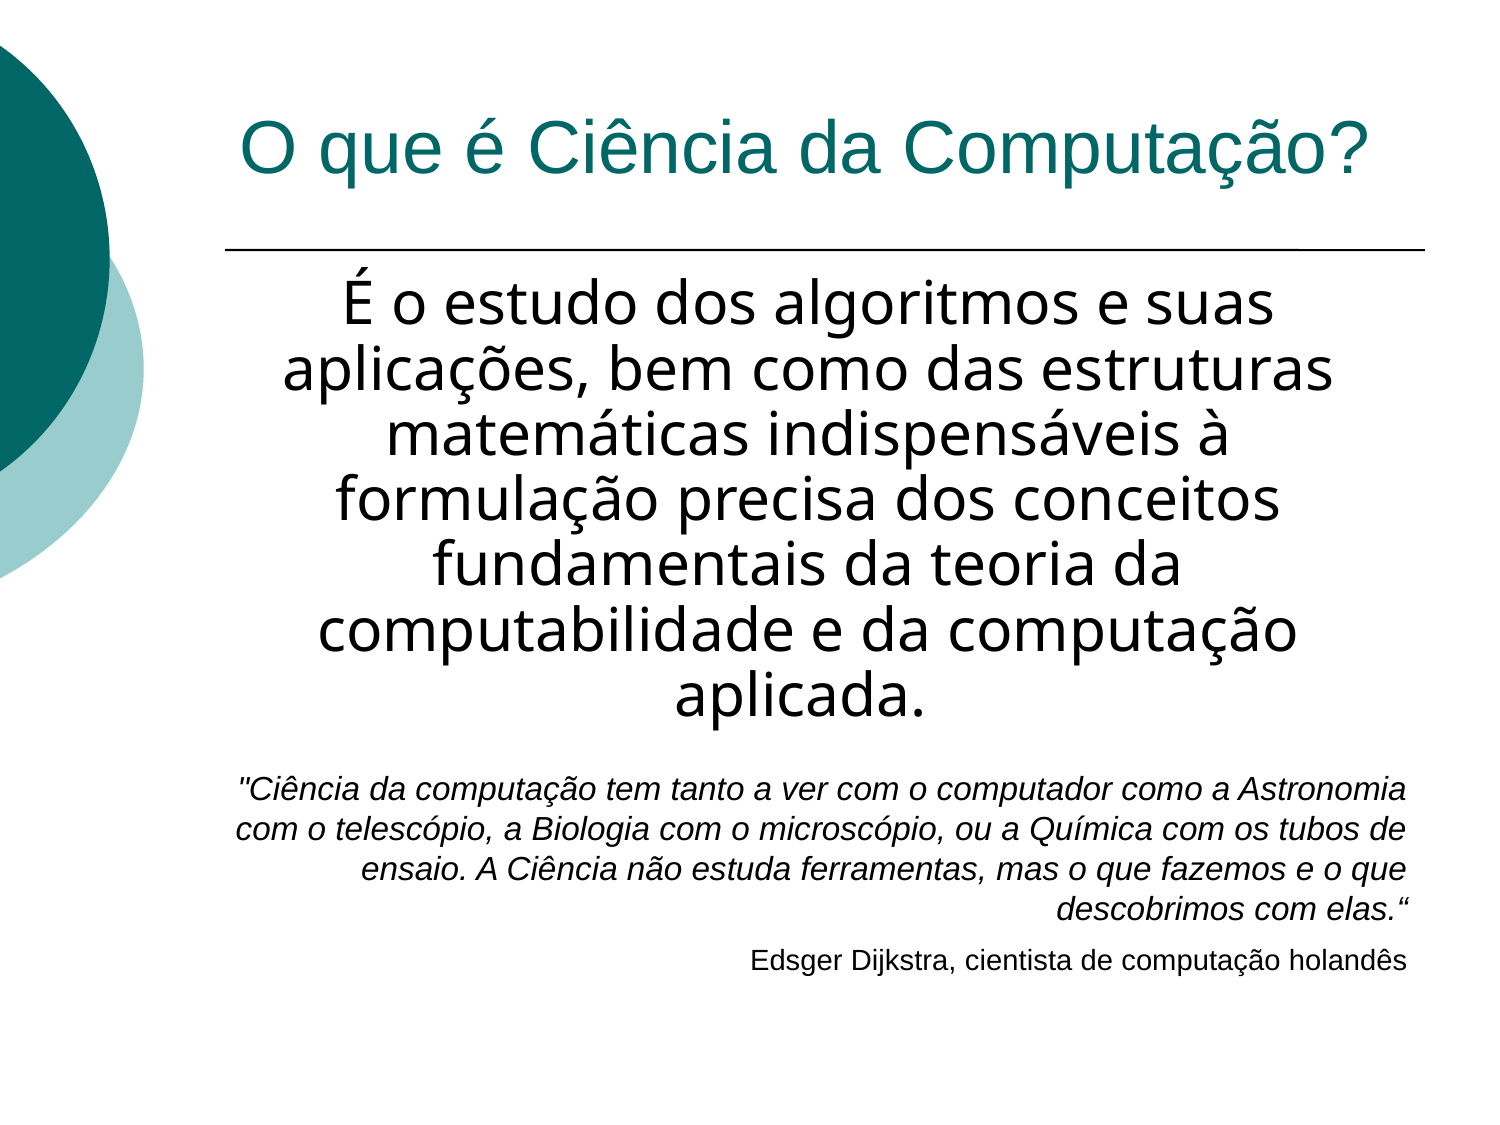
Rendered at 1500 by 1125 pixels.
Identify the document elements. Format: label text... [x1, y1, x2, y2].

list É o estudo dos algoritmos e suas aplicações, bem como das estruturas matemáticas indispensáveis à formulação precisa dos conceitos fundamentais da teoria da computabilidade e da computação aplicada. [105, 262, 1412, 740]
text_box "Ciência da computação tem tanto a ver com o computador como a Astronomia com o telescópio, a Biologia com o microscópio, ou a Química com os tubos de ensaio. A Ciência não estuda ferramentas, mas o que fazemos e o que descobrimos com elas.“ Edsger Dijkstra, cientista de computação holandês [194, 759, 1424, 984]
title O que é Ciência da Computação? [224, 49, 1425, 238]
